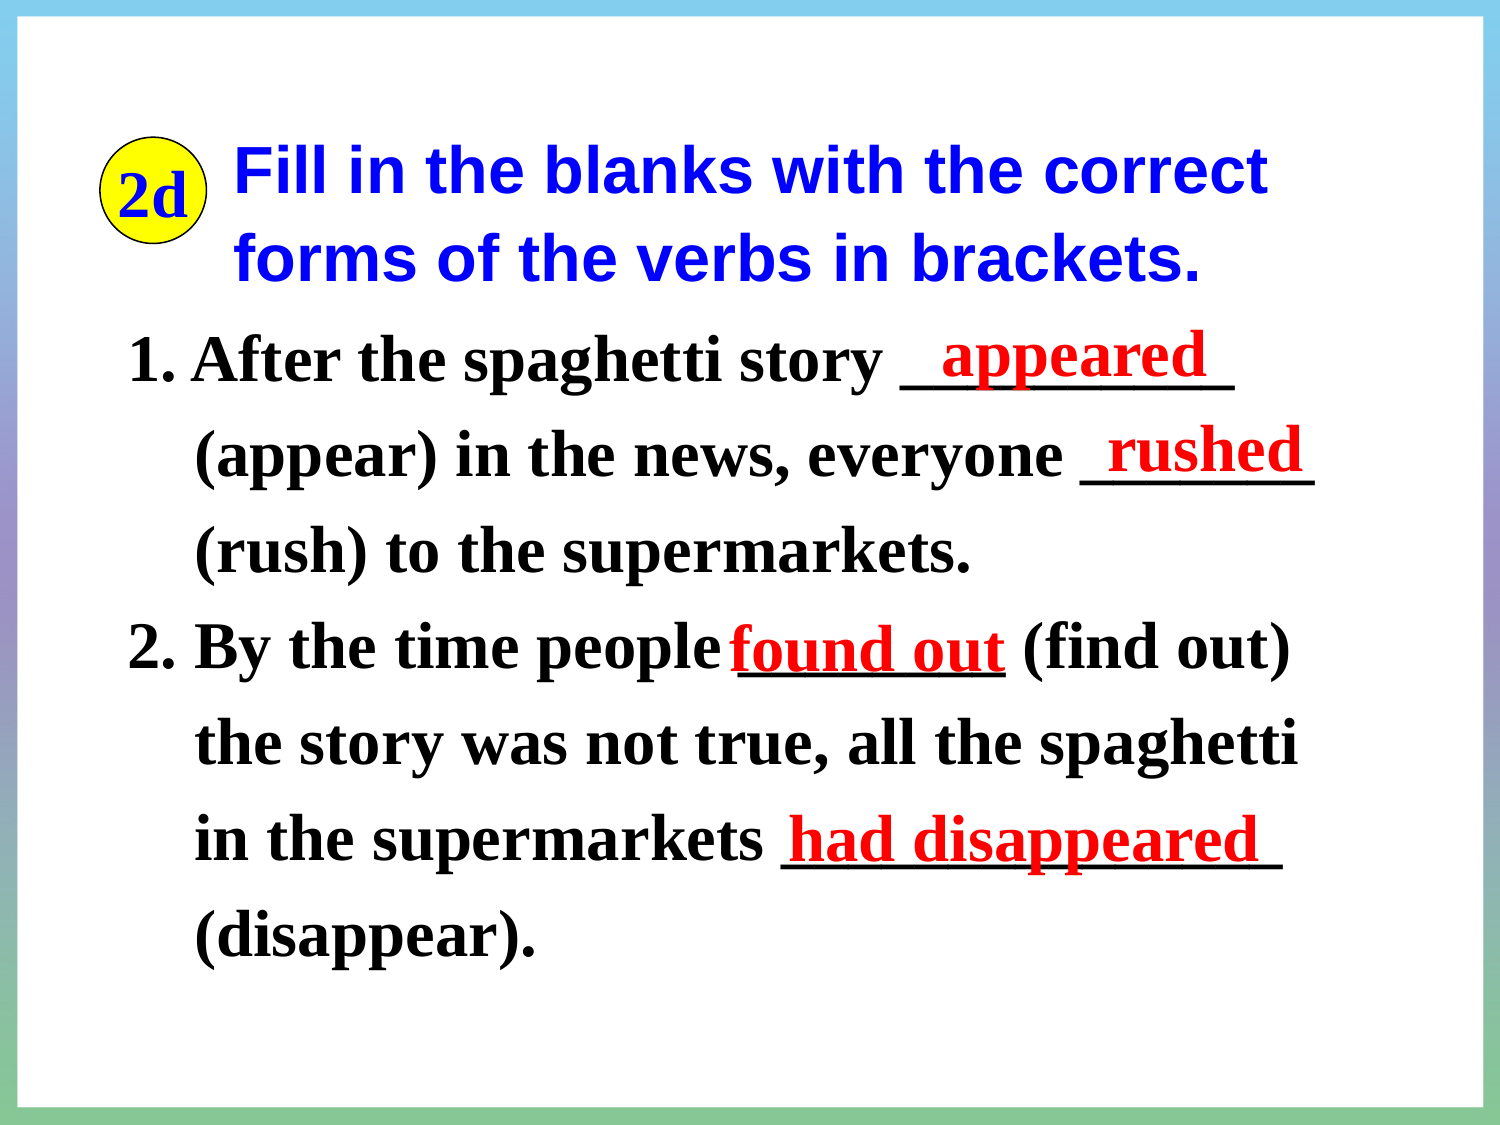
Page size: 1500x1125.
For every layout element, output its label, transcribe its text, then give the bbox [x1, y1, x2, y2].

picture [0, 0, 1500, 1125]
text_box had disappeared [773, 786, 1388, 882]
list 1. After the spaghetti story __________ (appear) in the news, everyone _______ (rush) to the supermarkets. 2. By the time people ________ (find out) the story was not true, all the spaghetti in the supermarkets _______________ (disappear). [112, 290, 1424, 1000]
text_box appeared [927, 302, 1276, 398]
text_box 2d [99, 137, 207, 244]
text_box found out [714, 597, 1140, 693]
text_box Fill in the blanks with the correct forms of the verbs in brackets. [218, 111, 1365, 302]
text_box rushed [1092, 397, 1376, 492]
